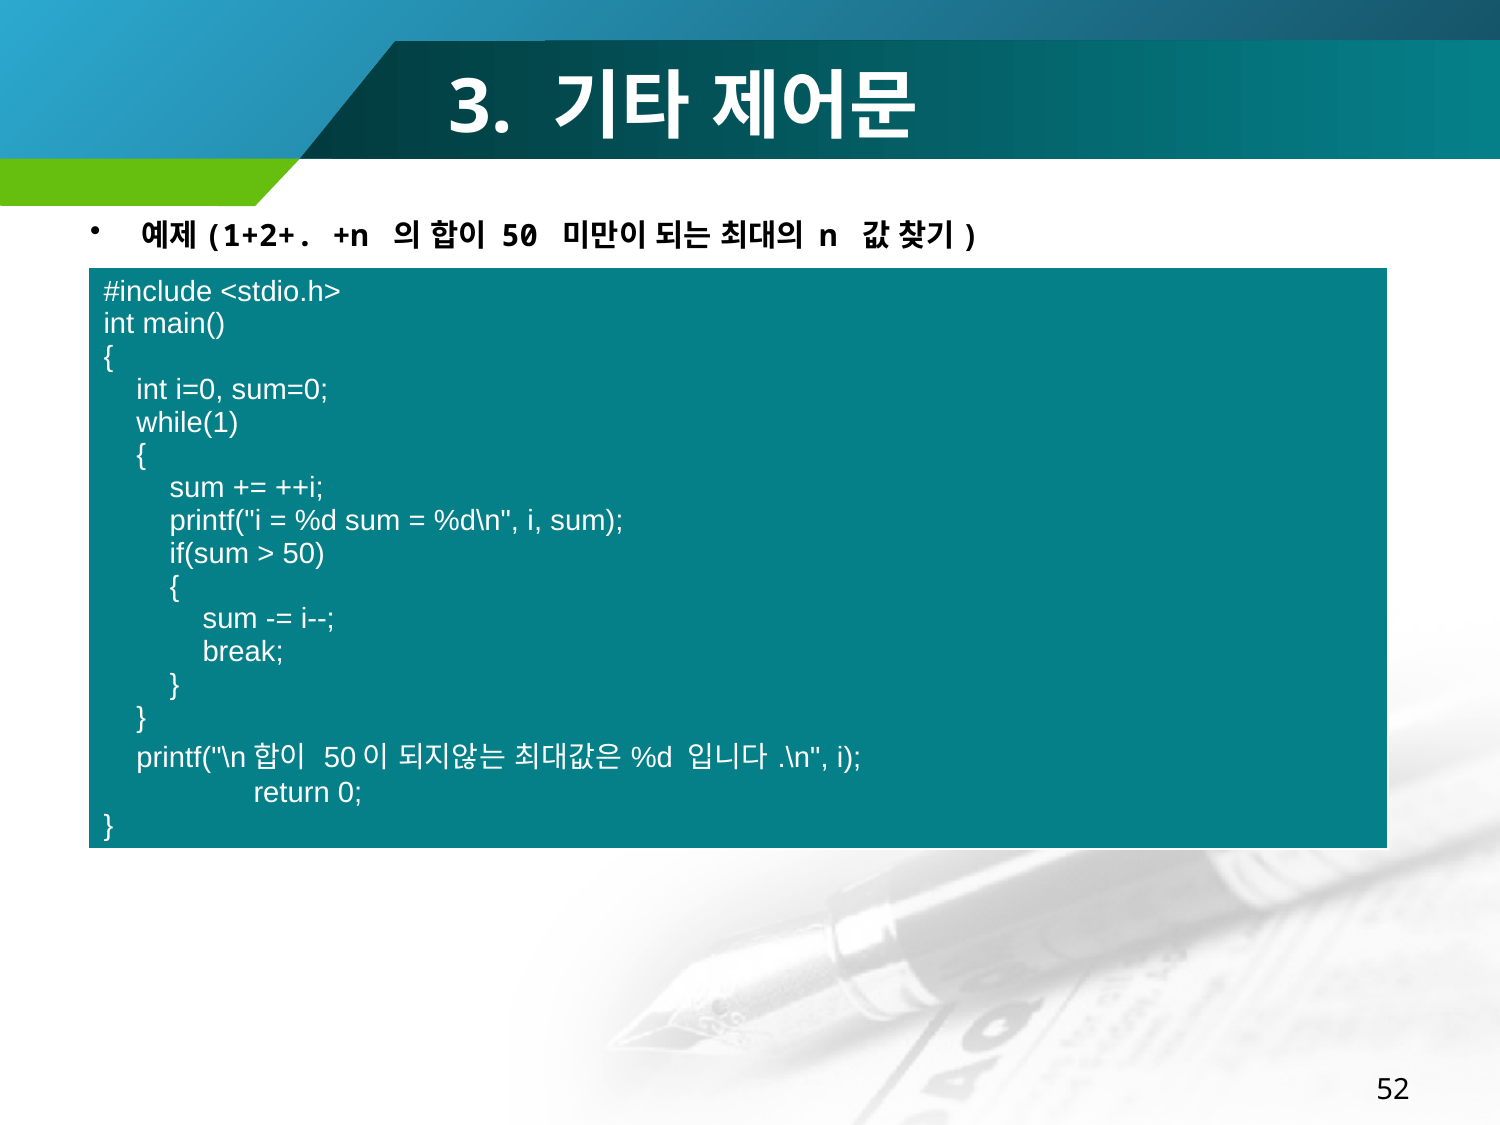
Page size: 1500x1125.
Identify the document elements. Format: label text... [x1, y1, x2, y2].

table_header #include <stdio.h> int main() { int i=0, sum=0; while(1) { sum += ++i; printf("i = %d sum = %d\n", i, sum); if(sum > 50) { sum -= i--; break; } } printf("\n합이 50이 되지않는 최대값은%d 입니다.\n", i); return 0; } [89, 268, 1387, 848]
list 예제(1+2+. +n 의 합이 50 미만이 되는 최대의 n 값 찾기) [74, 207, 1426, 261]
slide_number 52 [1074, 1062, 1426, 1103]
title 3. 기타 제어문 [433, 36, 1500, 163]
picture [490, 448, 1500, 1125]
